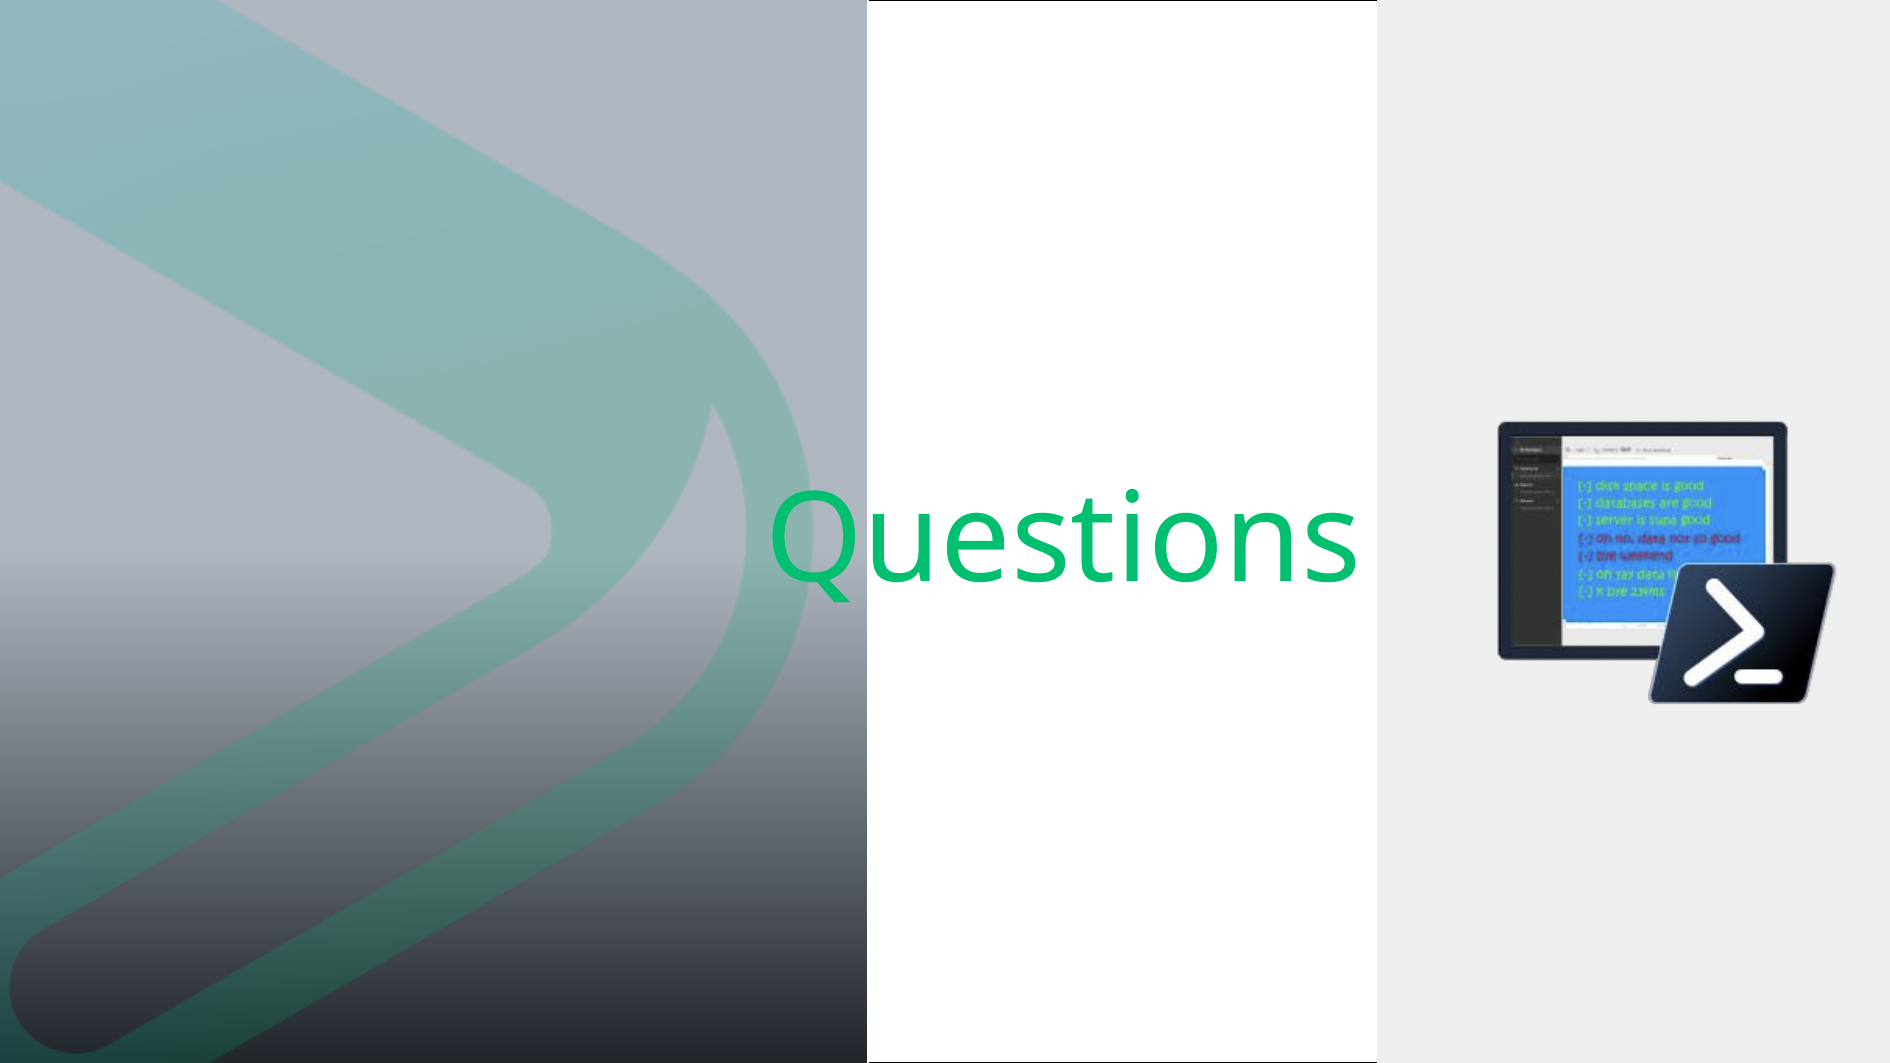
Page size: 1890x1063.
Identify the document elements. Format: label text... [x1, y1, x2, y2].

table_header [1381, 1, 1889, 1062]
table_header [869, 1, 1377, 1062]
picture [1453, 355, 1861, 763]
text_box Questions [668, 470, 1362, 593]
